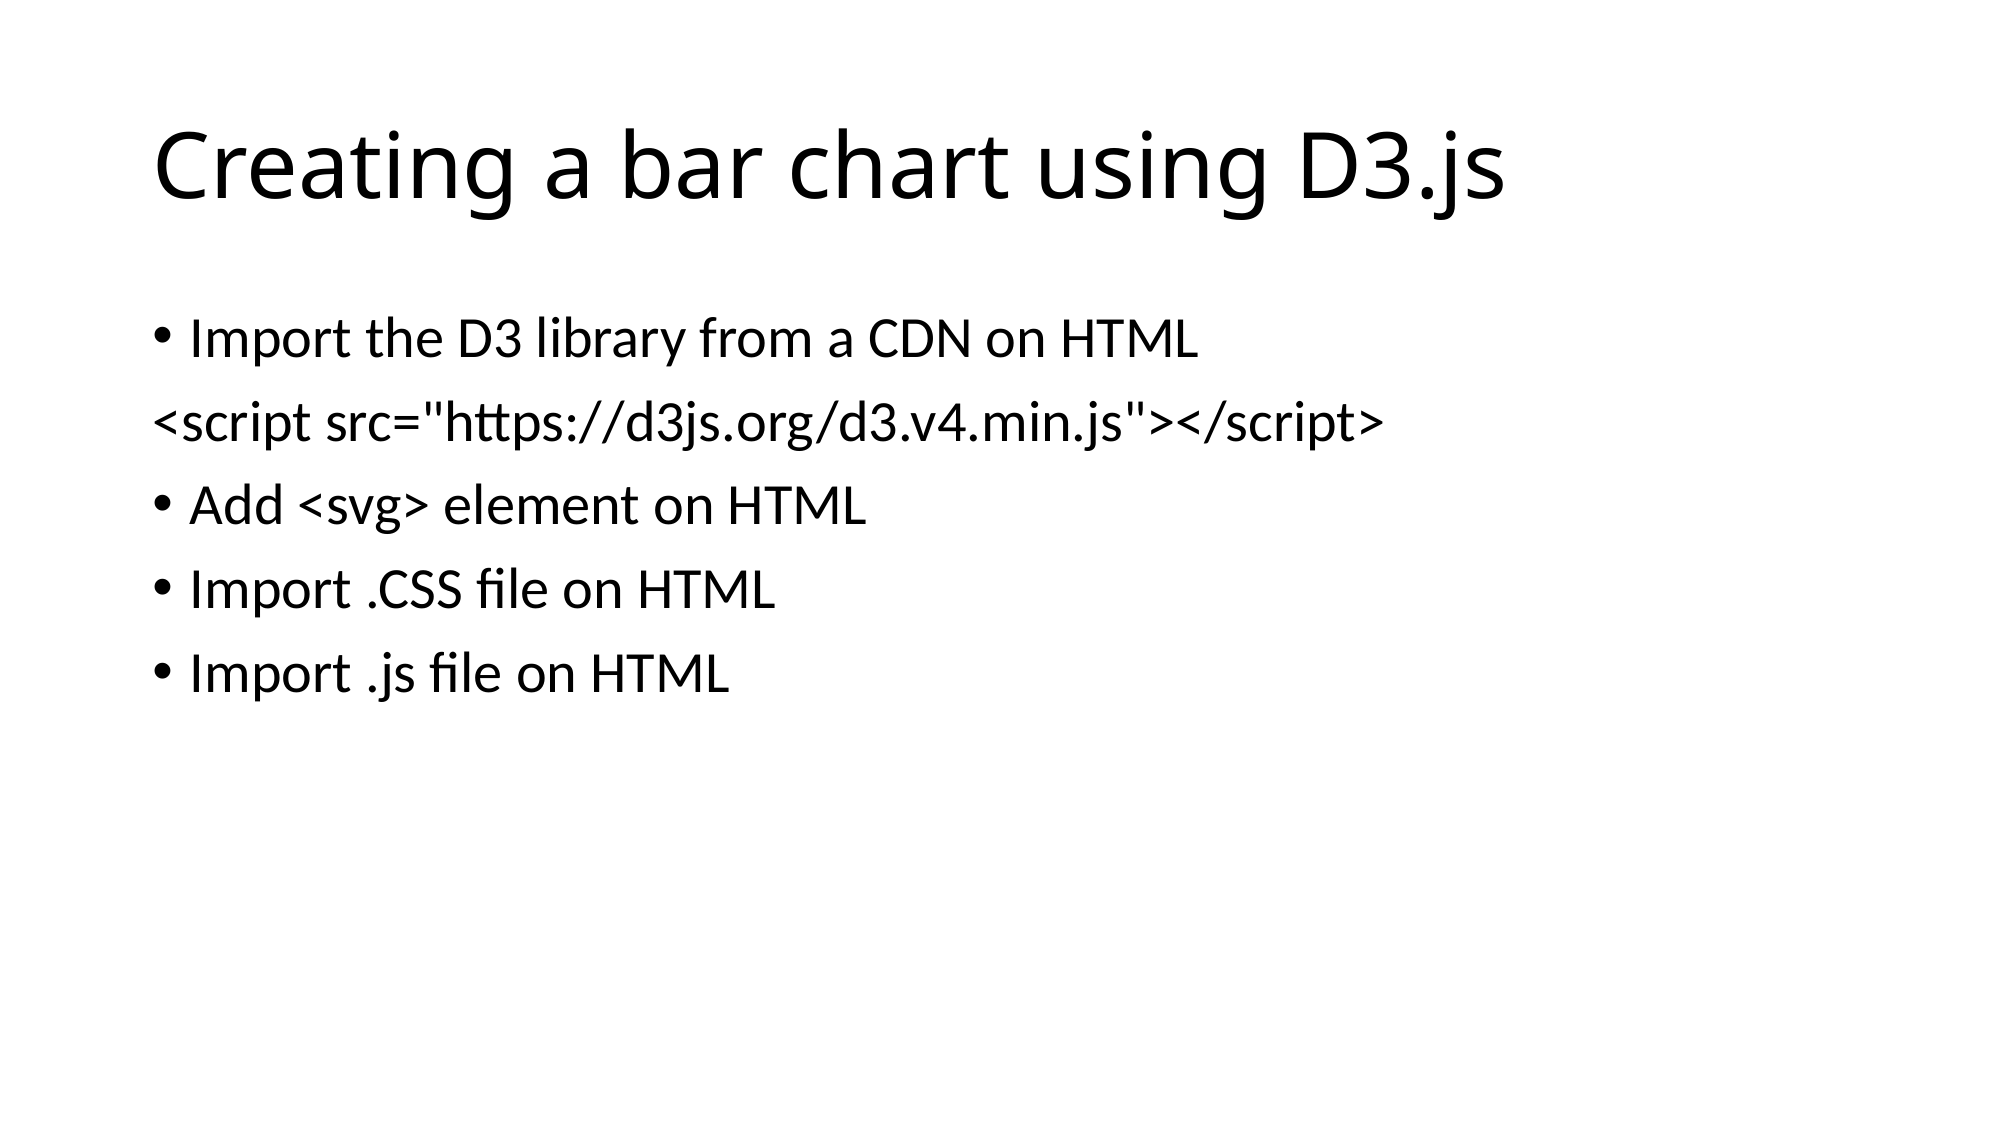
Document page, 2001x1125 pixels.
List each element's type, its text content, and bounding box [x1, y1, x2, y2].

title Creating a bar chart using D3.js [137, 59, 1863, 278]
list Import the D3 library from a CDN on HTML <script src="https://d3js.org/d3.v4.min.js"></script> Add <svg> element on HTML Import .CSS file on HTML Import .js file on HTML [137, 299, 1863, 1014]
